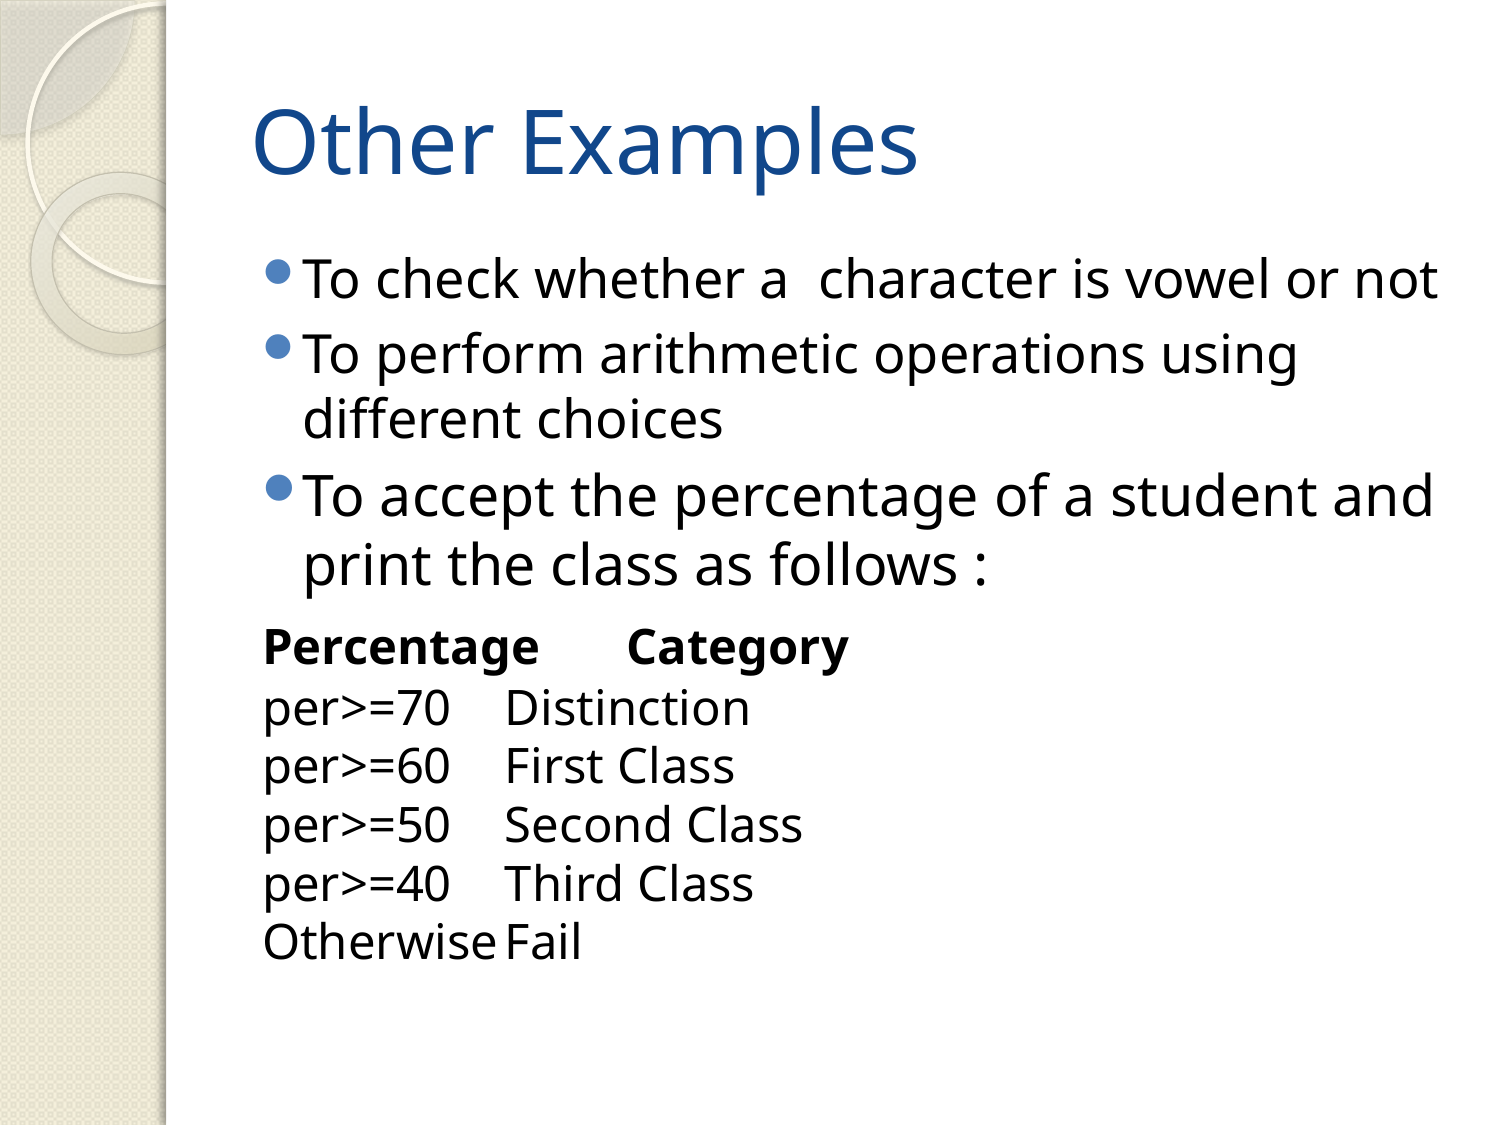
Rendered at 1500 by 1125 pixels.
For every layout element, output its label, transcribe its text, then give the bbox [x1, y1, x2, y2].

title Other Examples [235, 45, 1466, 233]
list To check whether a character is vowel or not To perform arithmetic operations using different choices To accept the percentage of a student and print the class as follows : Percentage Category per>=70 Distinction per>=60 First Class per>=50 Second Class per>=40 Third Class Otherwise Fail [235, 237, 1466, 1025]
